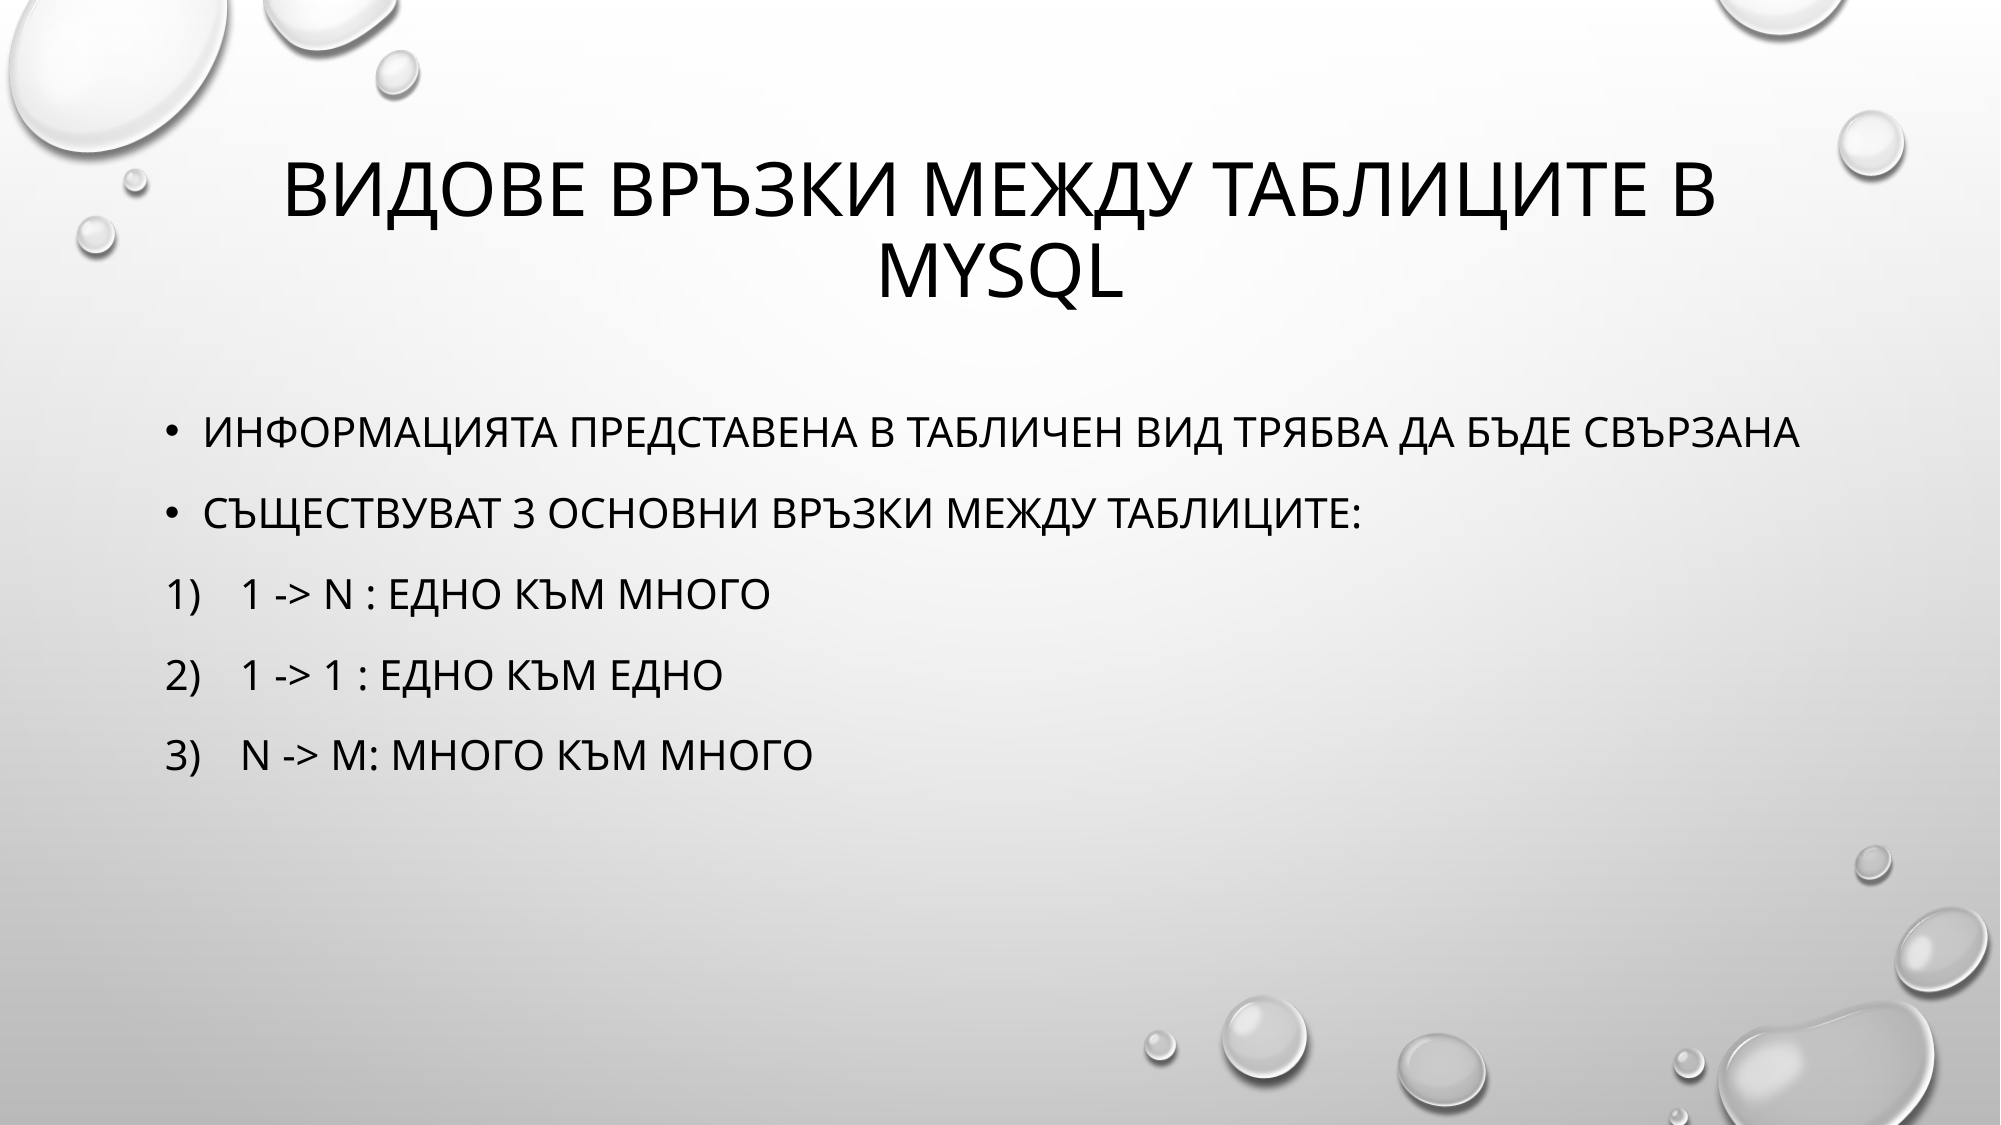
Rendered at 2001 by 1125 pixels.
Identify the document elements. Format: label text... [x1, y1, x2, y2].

picture [0, 0, 2000, 1125]
title Видове връзки между таблиците в mysql [149, 101, 1851, 364]
list Информацията представена в табличен вид трябва да бъде свързана Съществуват 3 основни връзки между таблиците: 1 -> n : едно към много 1 -> 1 : едно към едно N -> m: много към много [149, 388, 1850, 950]
